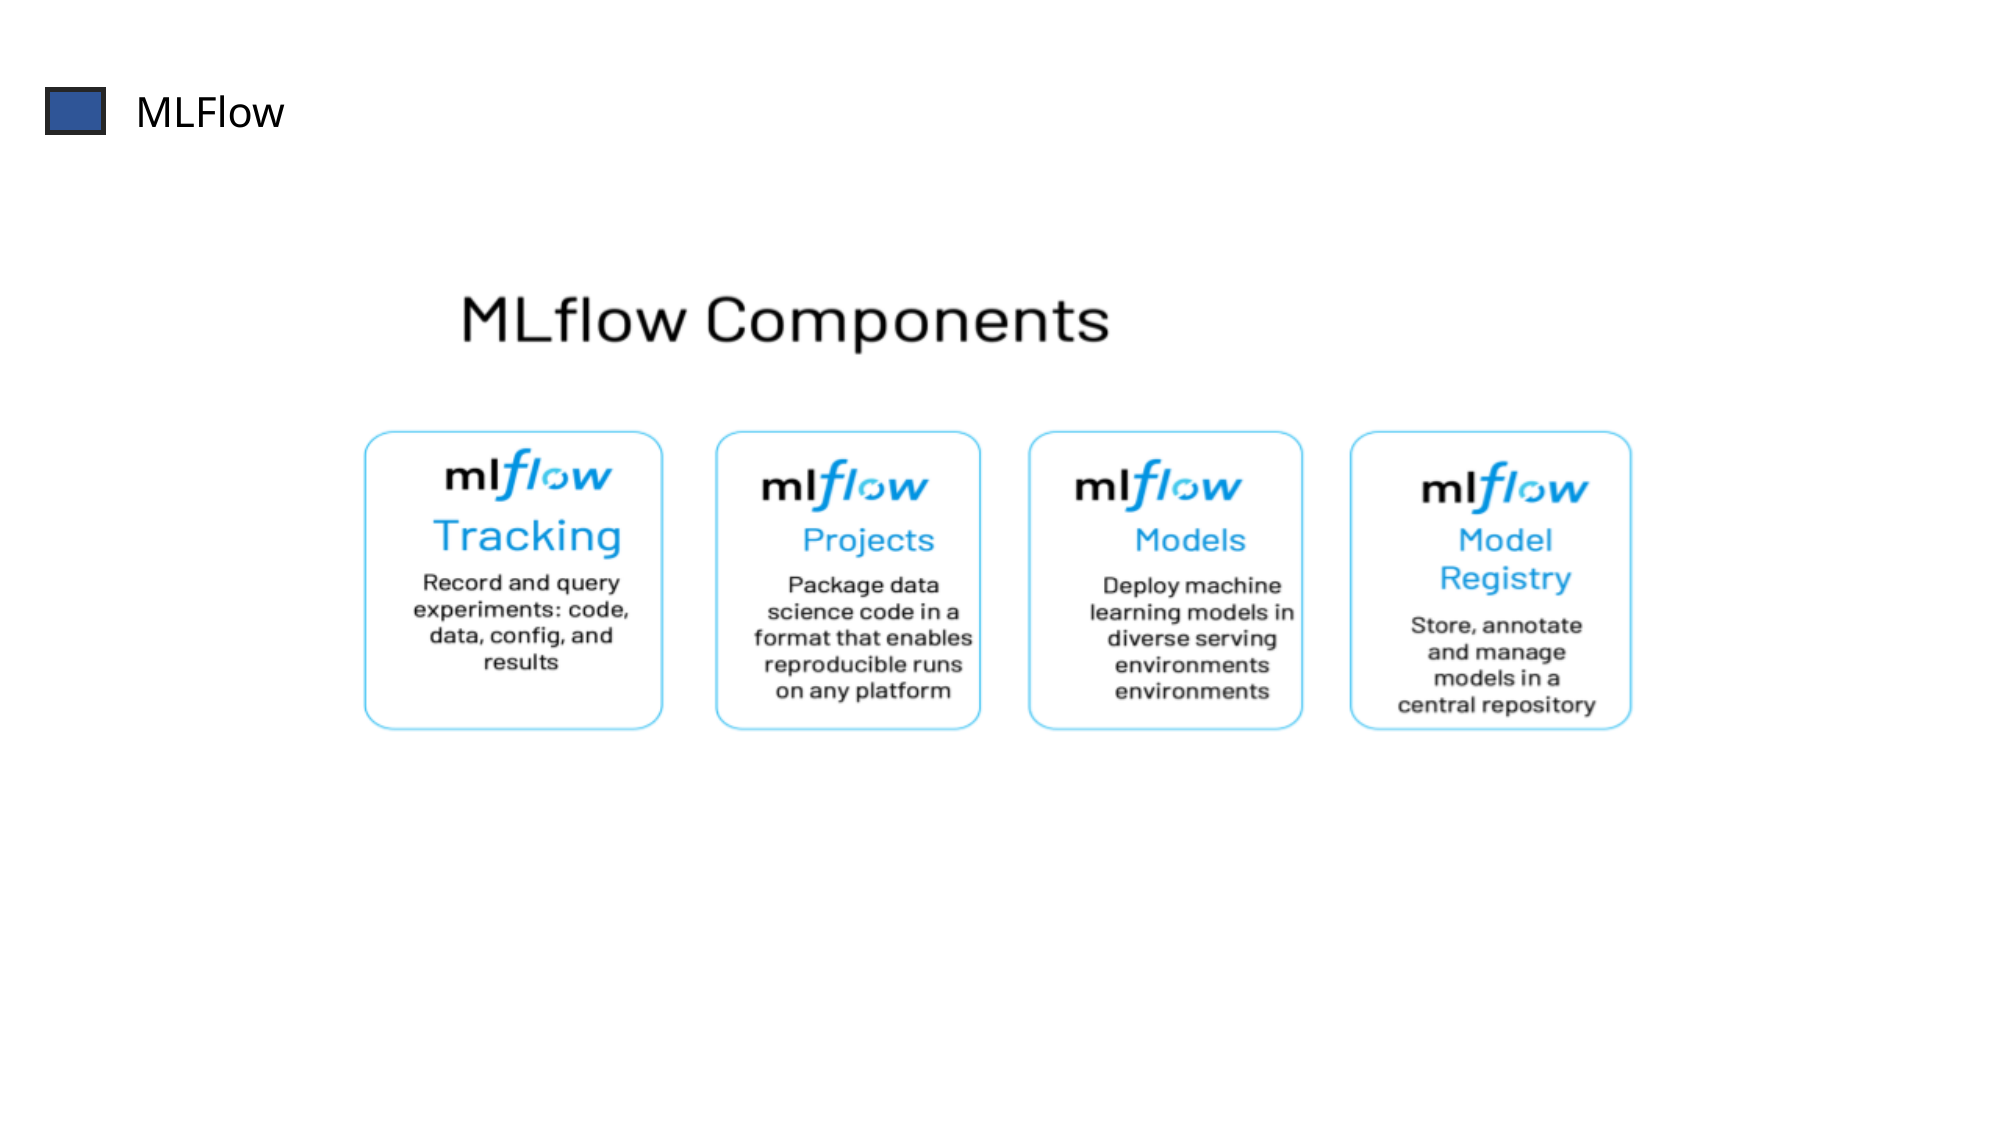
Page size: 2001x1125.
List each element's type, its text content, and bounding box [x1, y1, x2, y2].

text_box [46, 89, 104, 133]
text_box MLFlow [120, 78, 300, 143]
picture [350, 242, 1719, 793]
